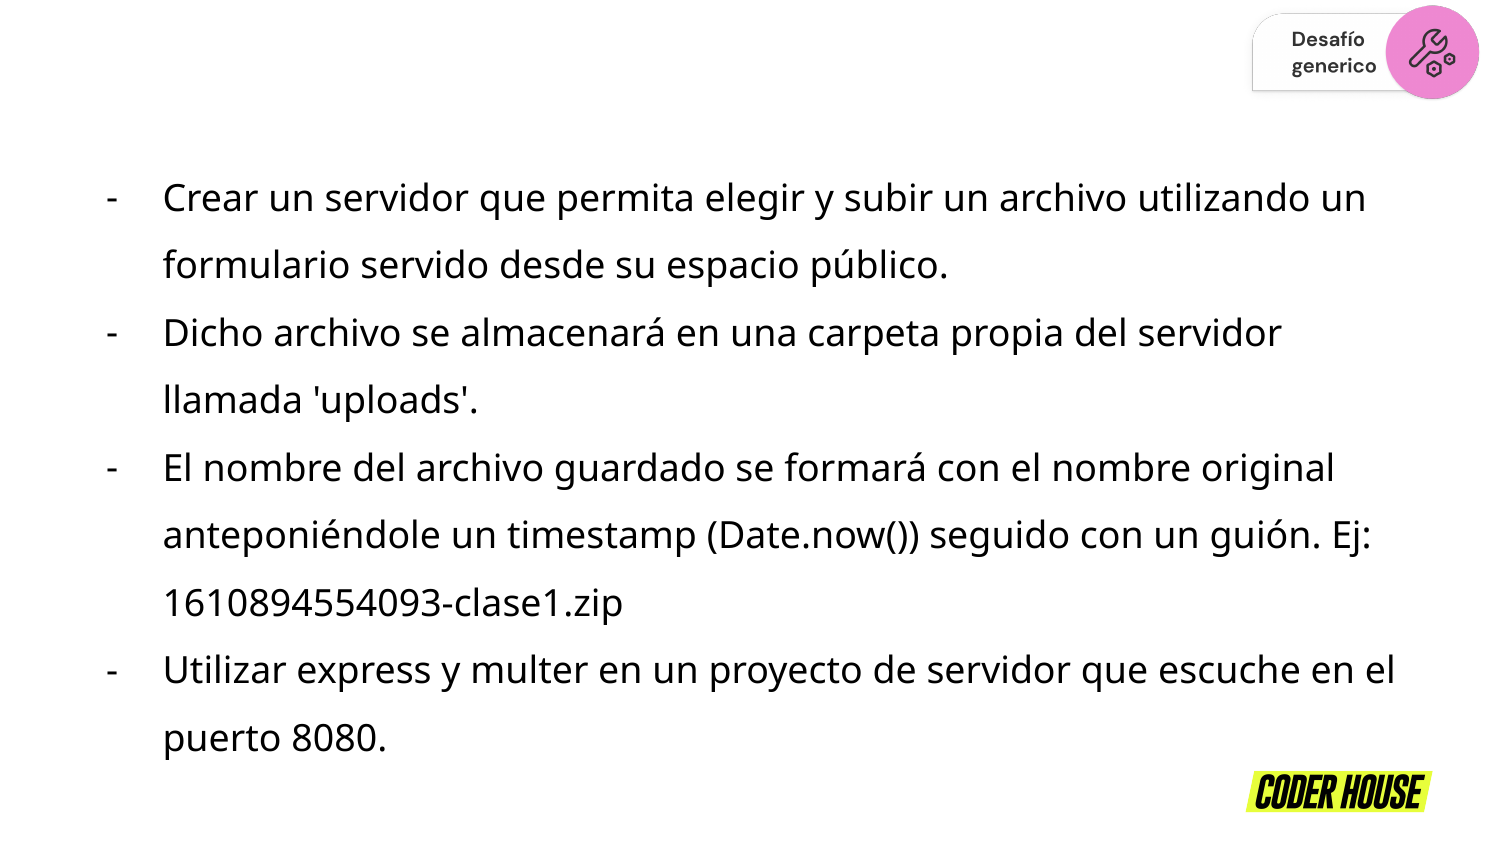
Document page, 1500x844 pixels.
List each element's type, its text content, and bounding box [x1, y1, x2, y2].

picture [1231, 0, 1500, 106]
picture [1241, 764, 1437, 819]
text_box Crear un servidor que permita elegir y subir un archivo utilizando un formulario servido desde su espacio público. Dicho archivo se almacenará en una carpeta propia del servidor llamada 'uploads'. El nombre del archivo guardado se formará con el nombre original anteponiéndole un timestamp (Date.now()) seguido con un guión. Ej: 1610894554093-clase1.zip Utilizar express y multer en un proyecto de servidor que escuche en el puerto 8080. [72, 136, 1428, 486]
